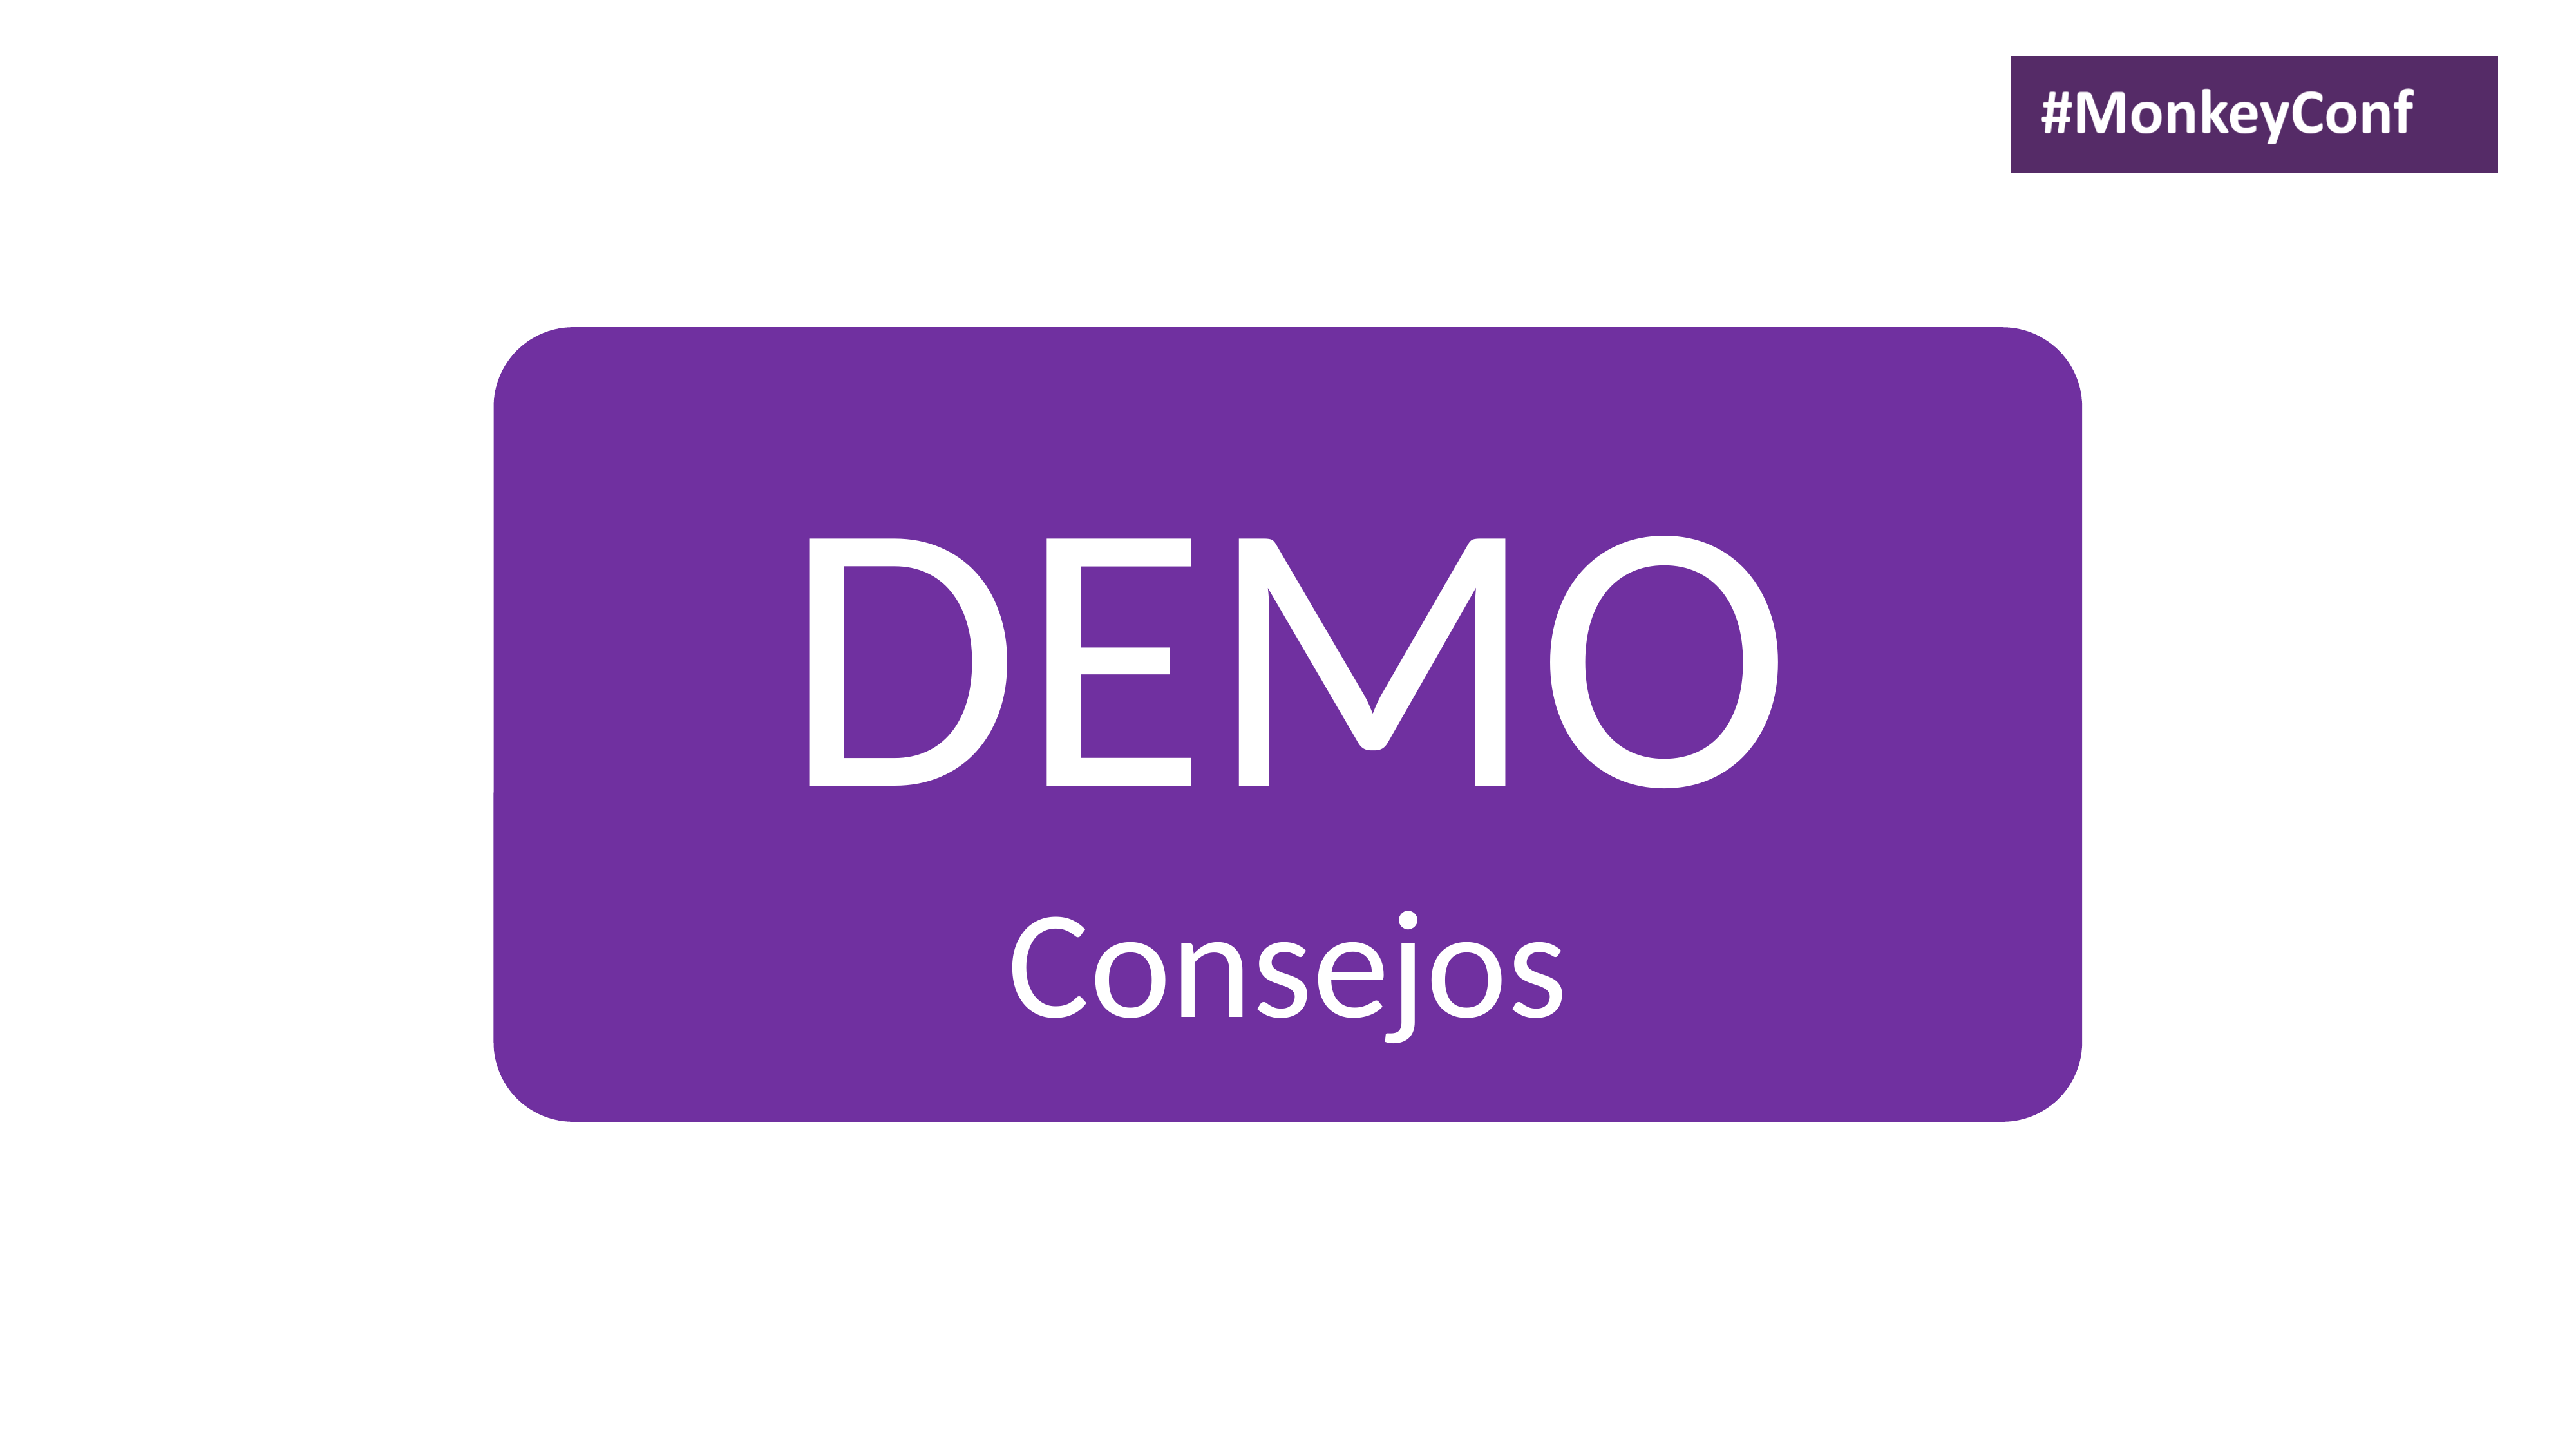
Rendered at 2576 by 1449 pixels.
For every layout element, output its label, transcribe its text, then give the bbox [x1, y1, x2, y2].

text_box DEMO Consejos [493, 327, 2083, 1122]
picture [2011, 56, 2498, 173]
